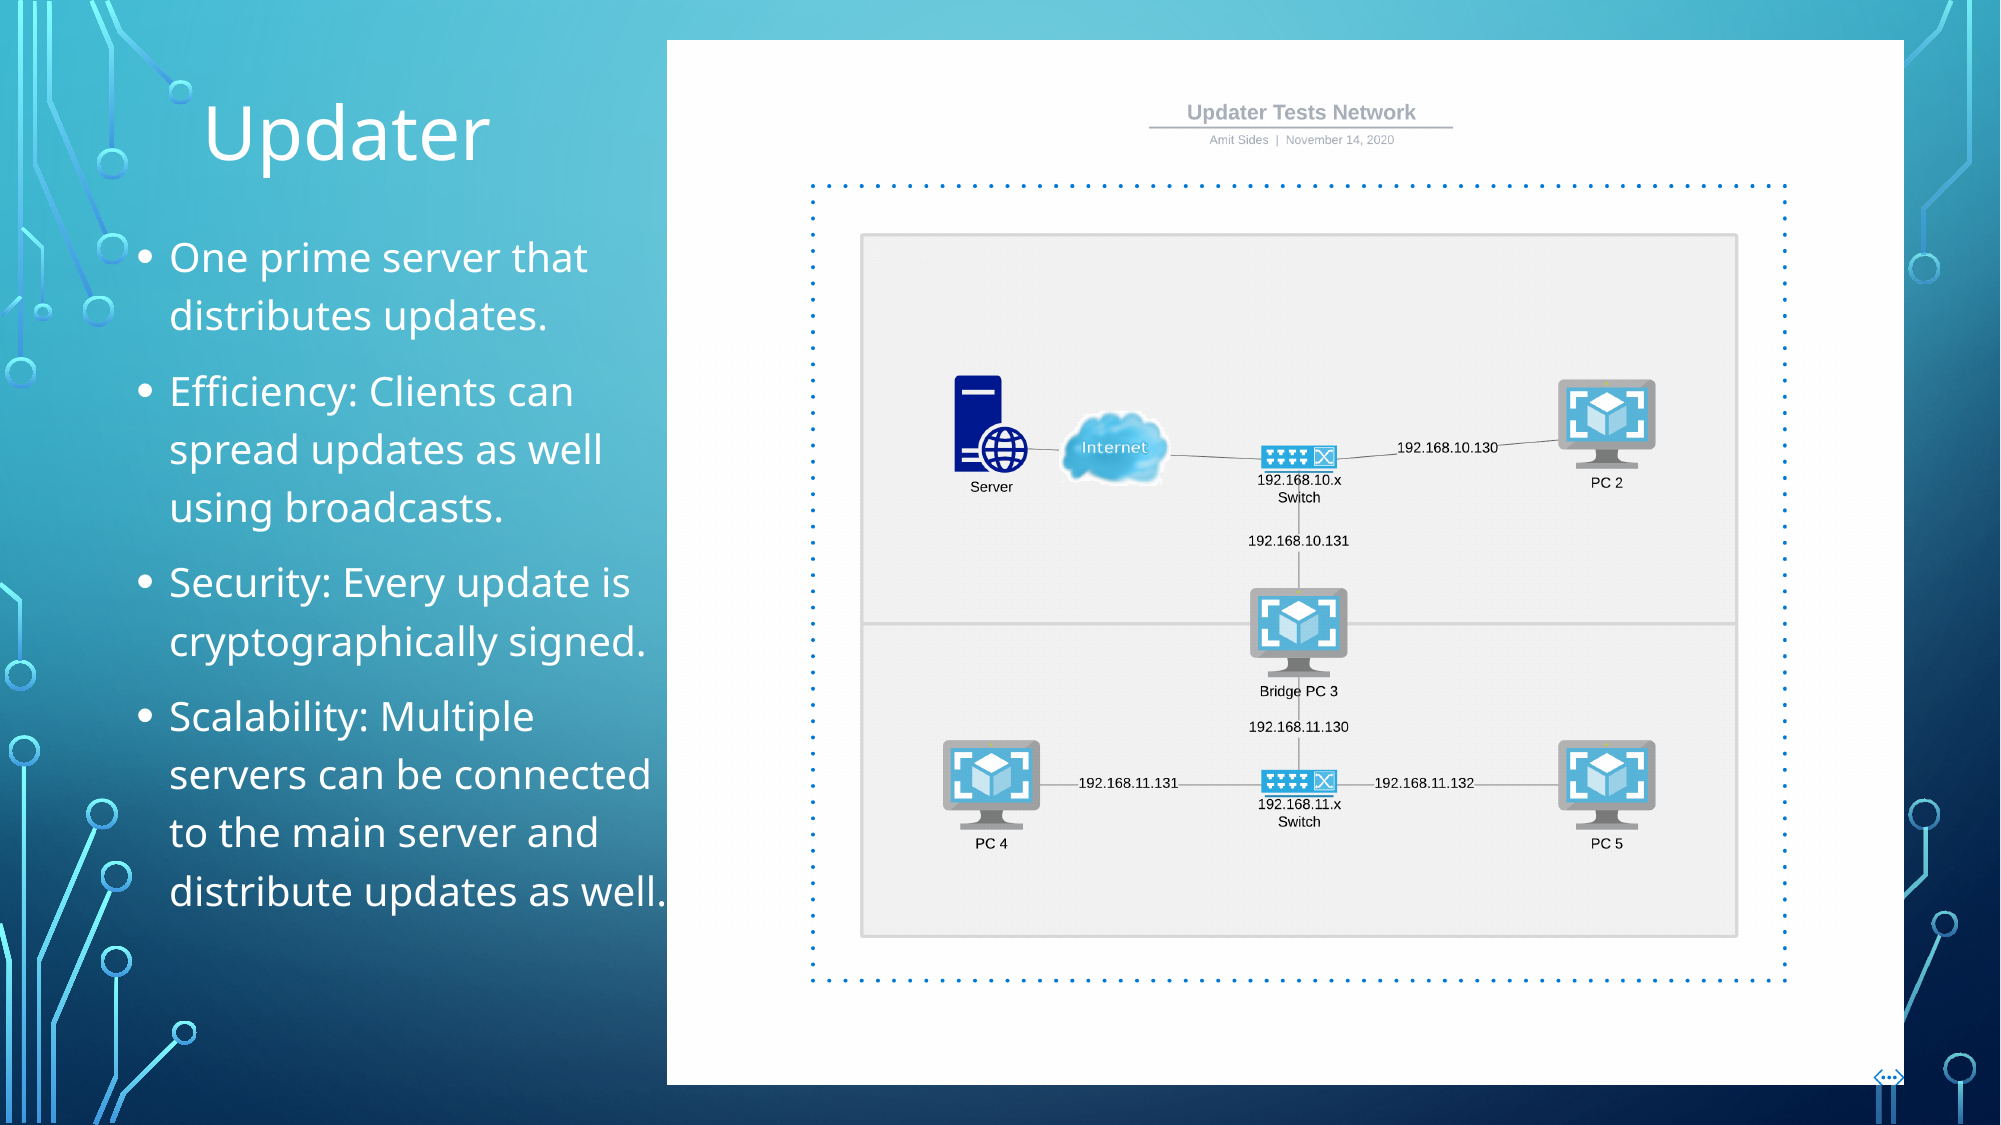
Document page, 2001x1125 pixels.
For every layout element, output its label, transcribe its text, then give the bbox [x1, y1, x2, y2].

list One prime server that distributes updates. Efficiency: Clients can spread updates as well using broadcasts. Security: Every update is cryptographically signed. Scalability: Multiple servers can be connected to the main server and distribute updates as well. [121, 214, 667, 975]
title Updater [187, 14, 1813, 214]
picture [667, 40, 1904, 1085]
